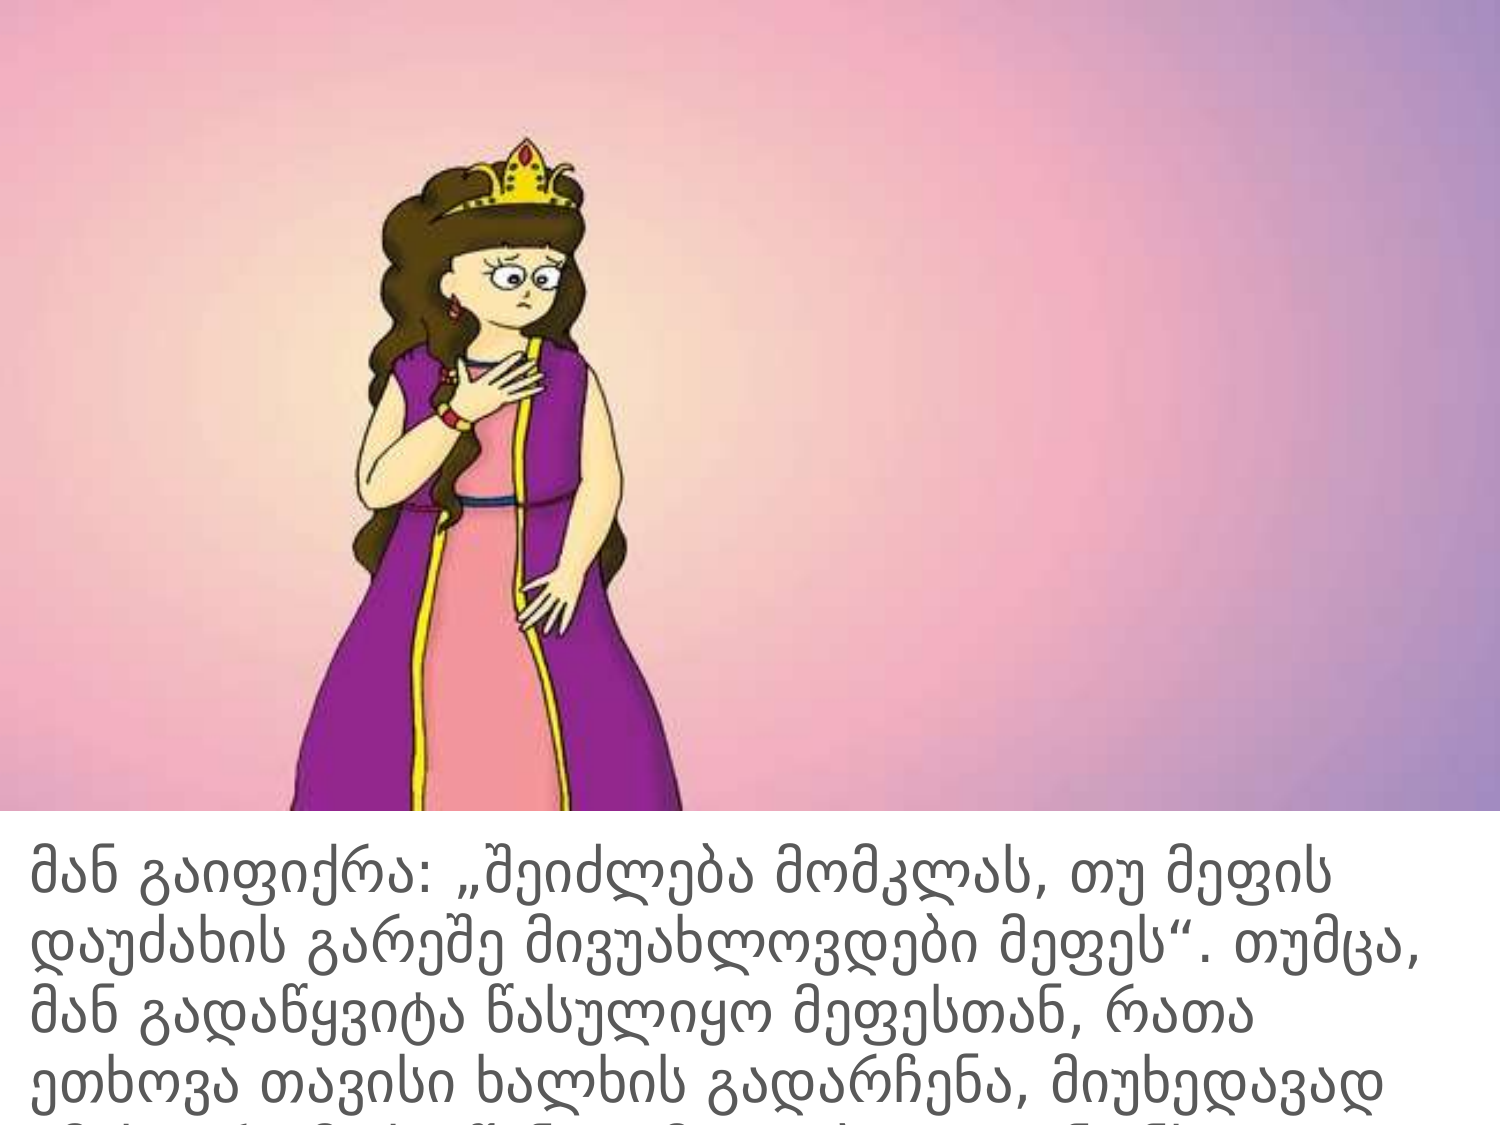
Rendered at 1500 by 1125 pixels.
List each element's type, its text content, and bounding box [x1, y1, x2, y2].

text_box მან გაიფიქრა: „შეიძლება მომკლას, თუ მეფის დაუძახის გარეშე მივუახლოვდები მეფეს“. თუმცა, მან გადაწყვიტა წასულიყო მეფესთან, რათა ეთხოვა თავისი ხალხის გადარჩენა, მიუხედავად იმისა, რომ ეს ეწინააღმდეგებოდა კანონს. [14, 827, 1486, 1125]
picture [0, 0, 1500, 811]
